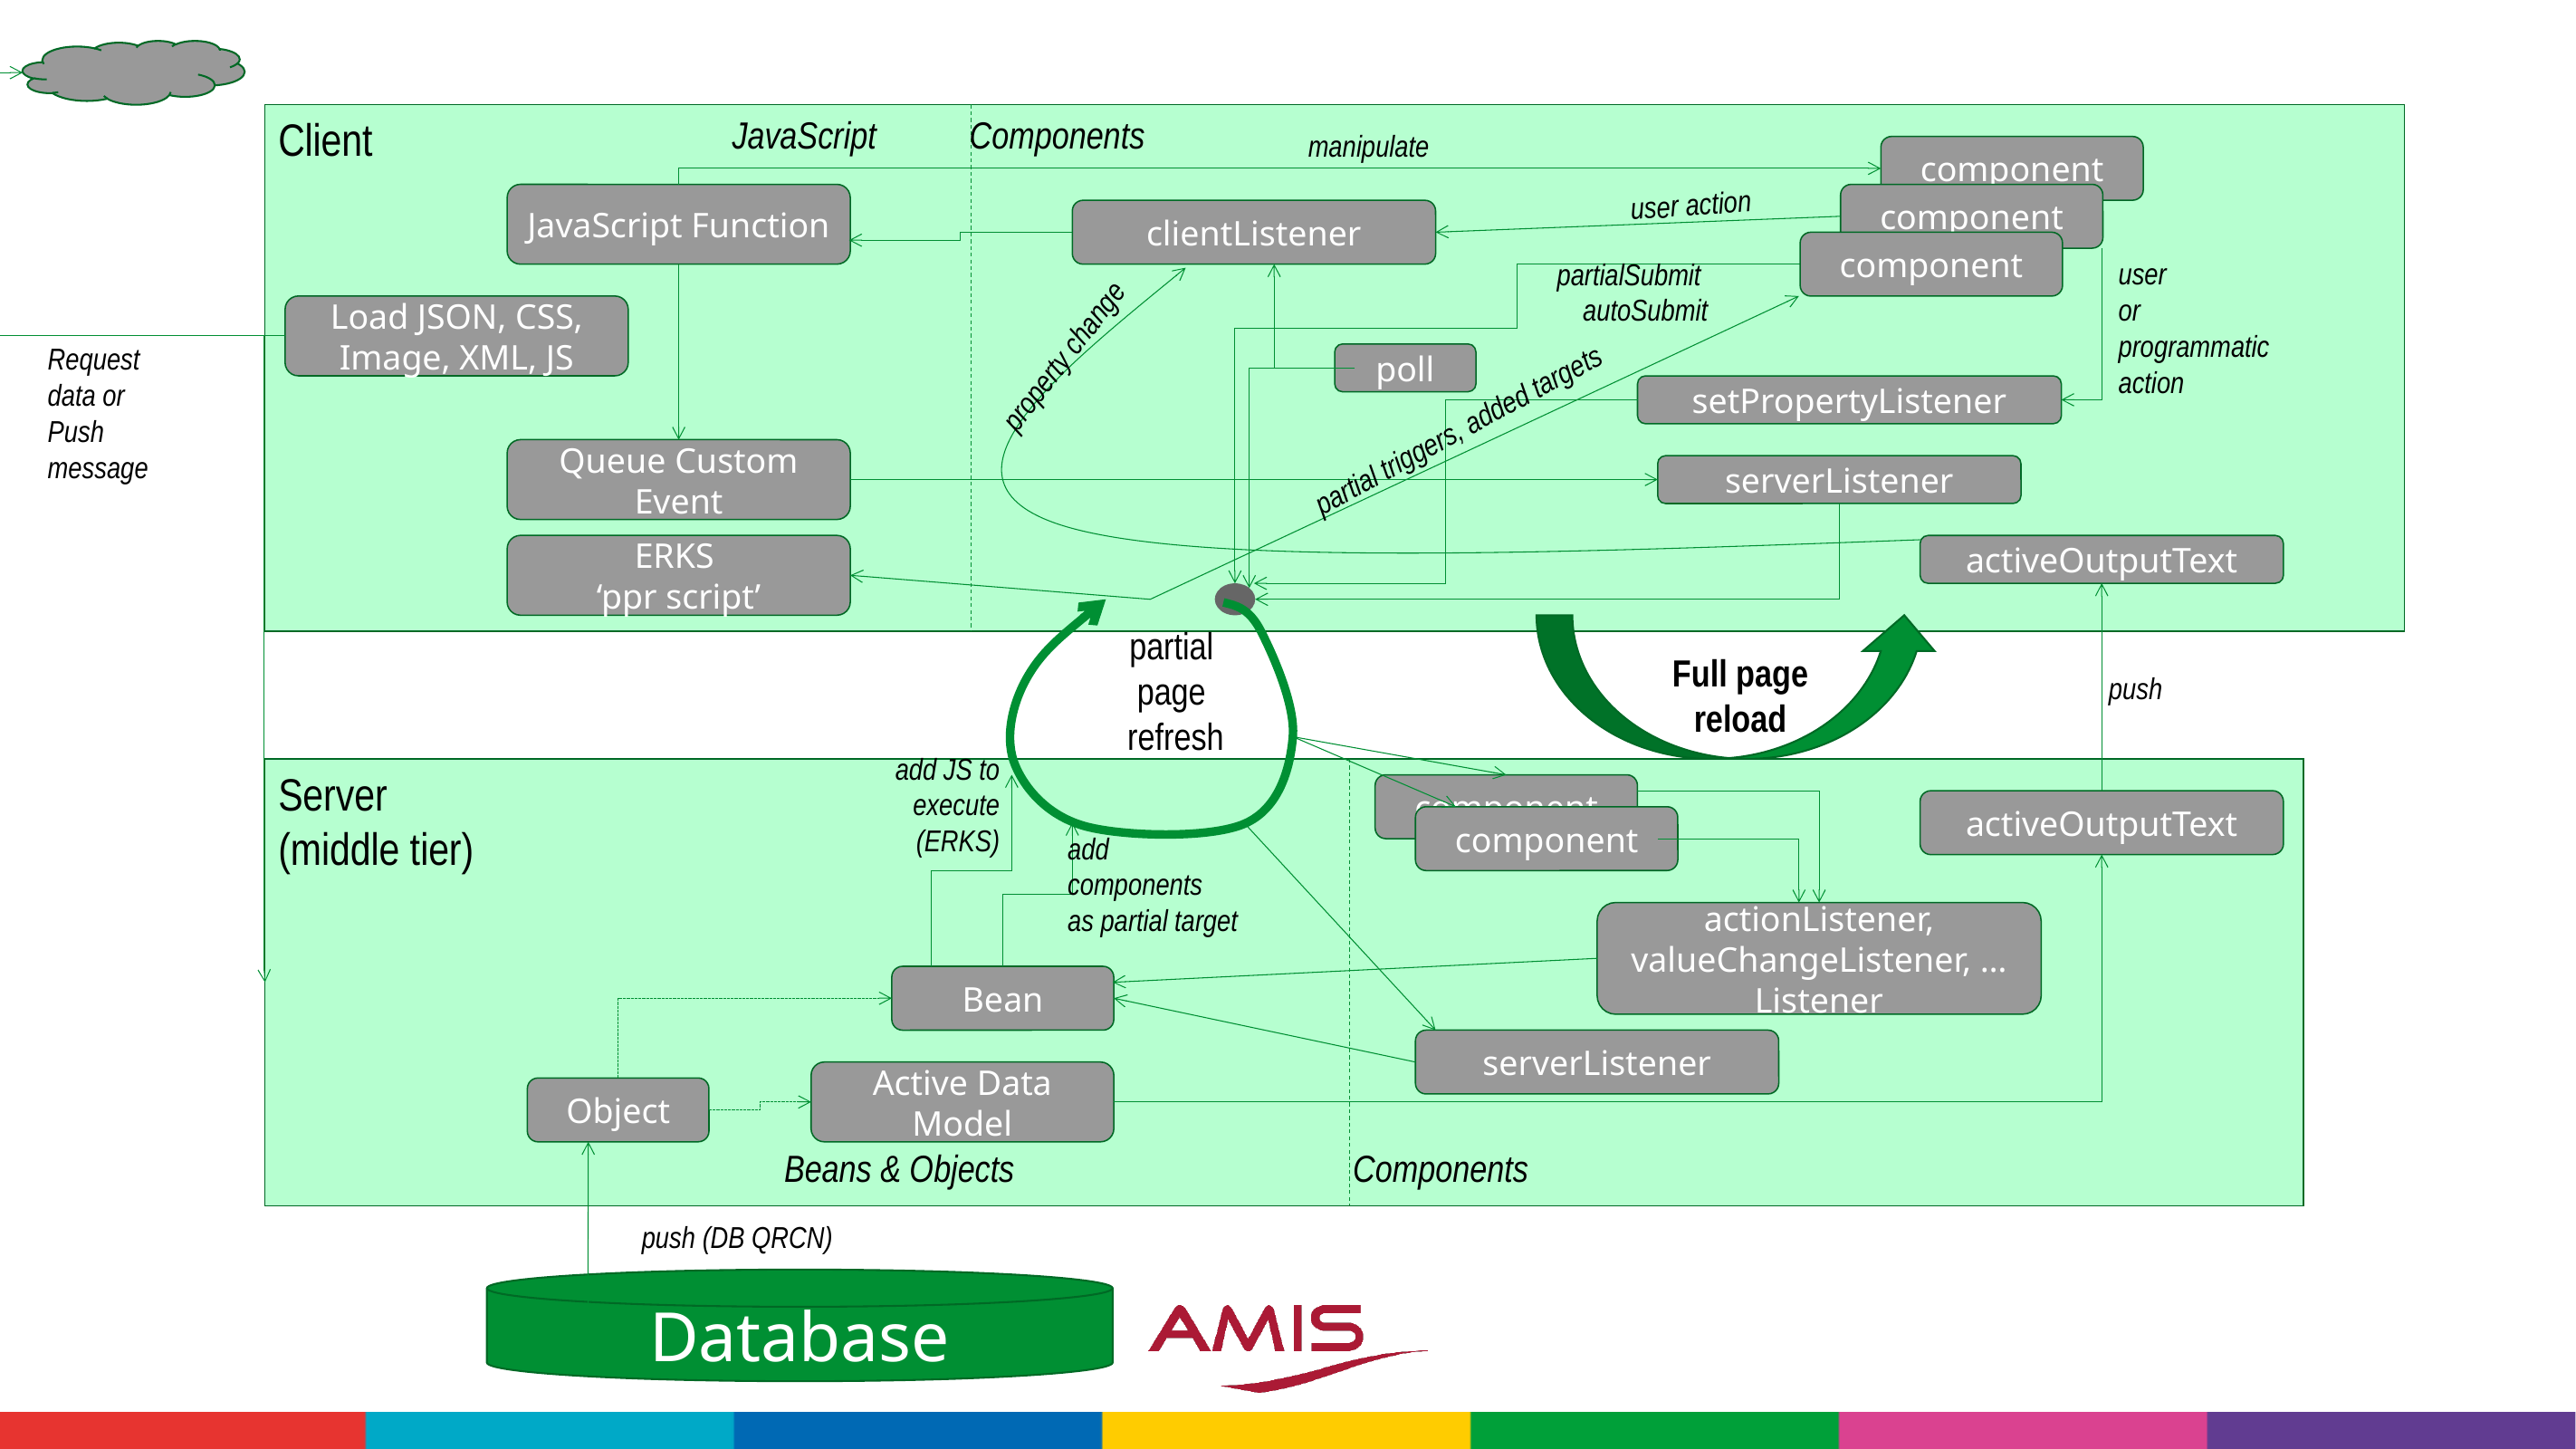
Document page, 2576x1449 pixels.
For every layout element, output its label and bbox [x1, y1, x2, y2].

picture [735, 1412, 2576, 1449]
picture [0, 1412, 733, 1449]
picture [1148, 1382, 1428, 1393]
text_box [23, 40, 2405, 1382]
